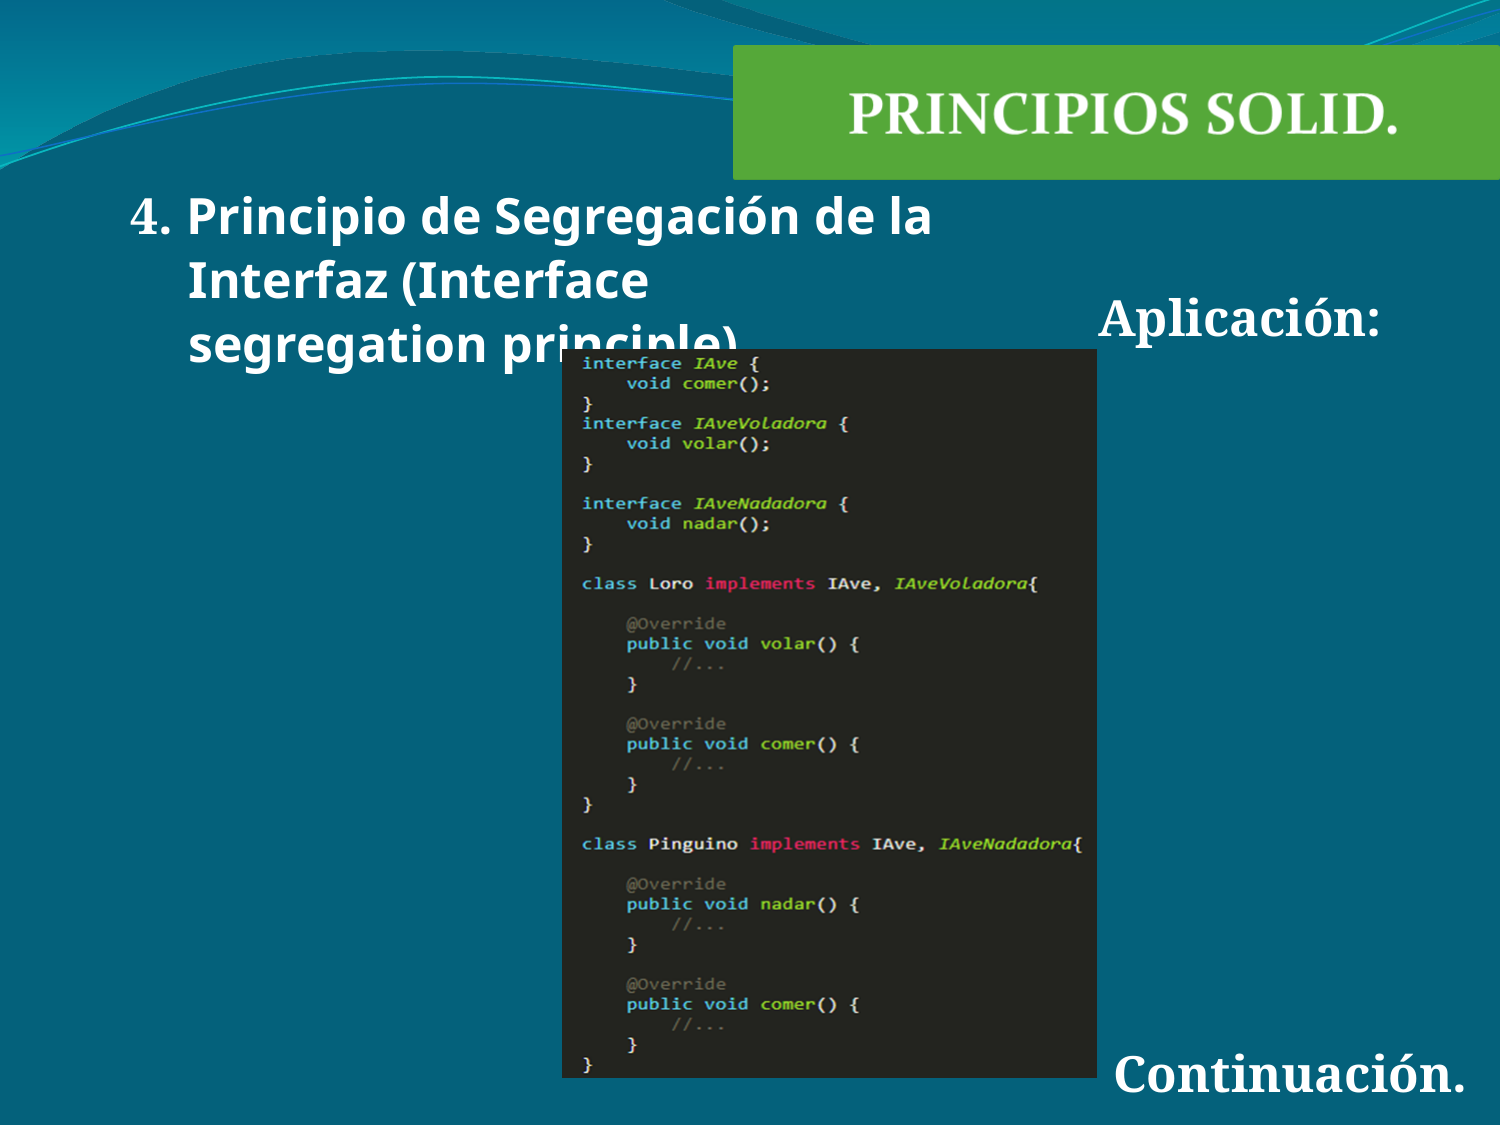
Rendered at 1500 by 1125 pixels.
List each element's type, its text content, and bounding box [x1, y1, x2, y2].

text_box Continuación. [549, 1034, 1483, 1110]
picture [733, 45, 1500, 179]
text_box 4. Principio de Segregación de la Interfaz (Interface segregation principle) [40, 172, 975, 380]
picture [562, 349, 1096, 1077]
text_box Aplicación: [773, 279, 1500, 355]
